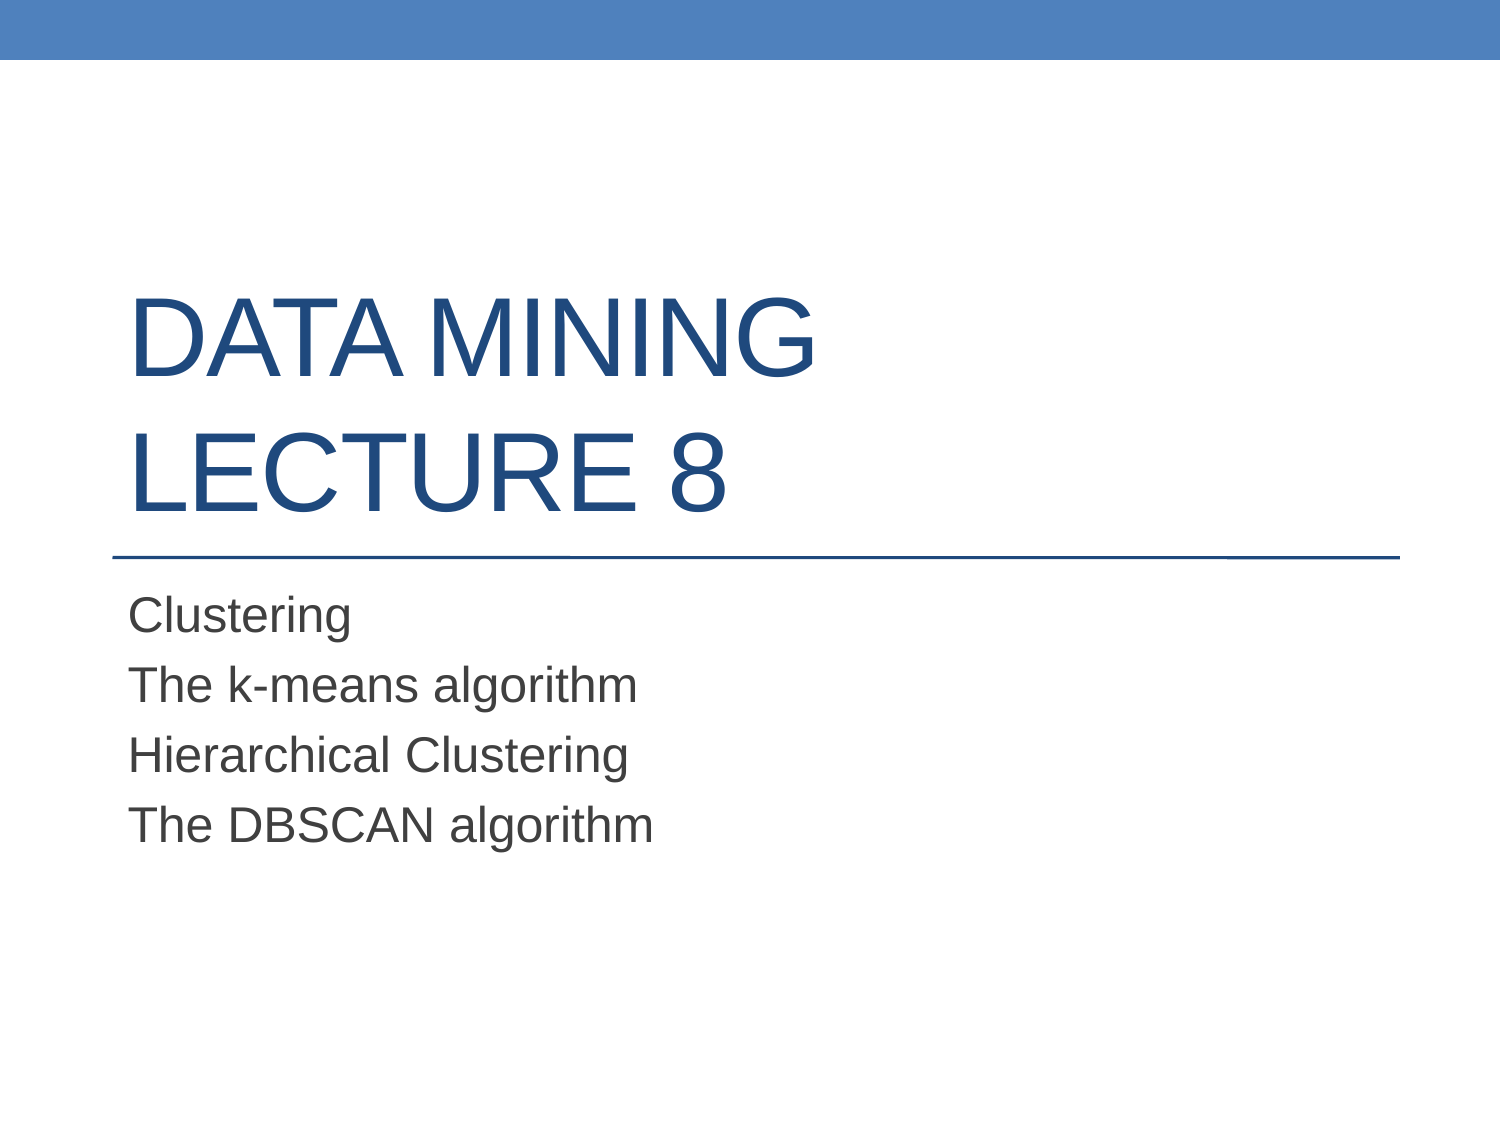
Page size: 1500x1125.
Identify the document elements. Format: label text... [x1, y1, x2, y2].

subtitle Clustering The k-means algorithm Hierarchical Clustering The DBSCAN algorithm [112, 575, 1275, 863]
title DATA MINING LECTURE 8 [112, 224, 1400, 542]
